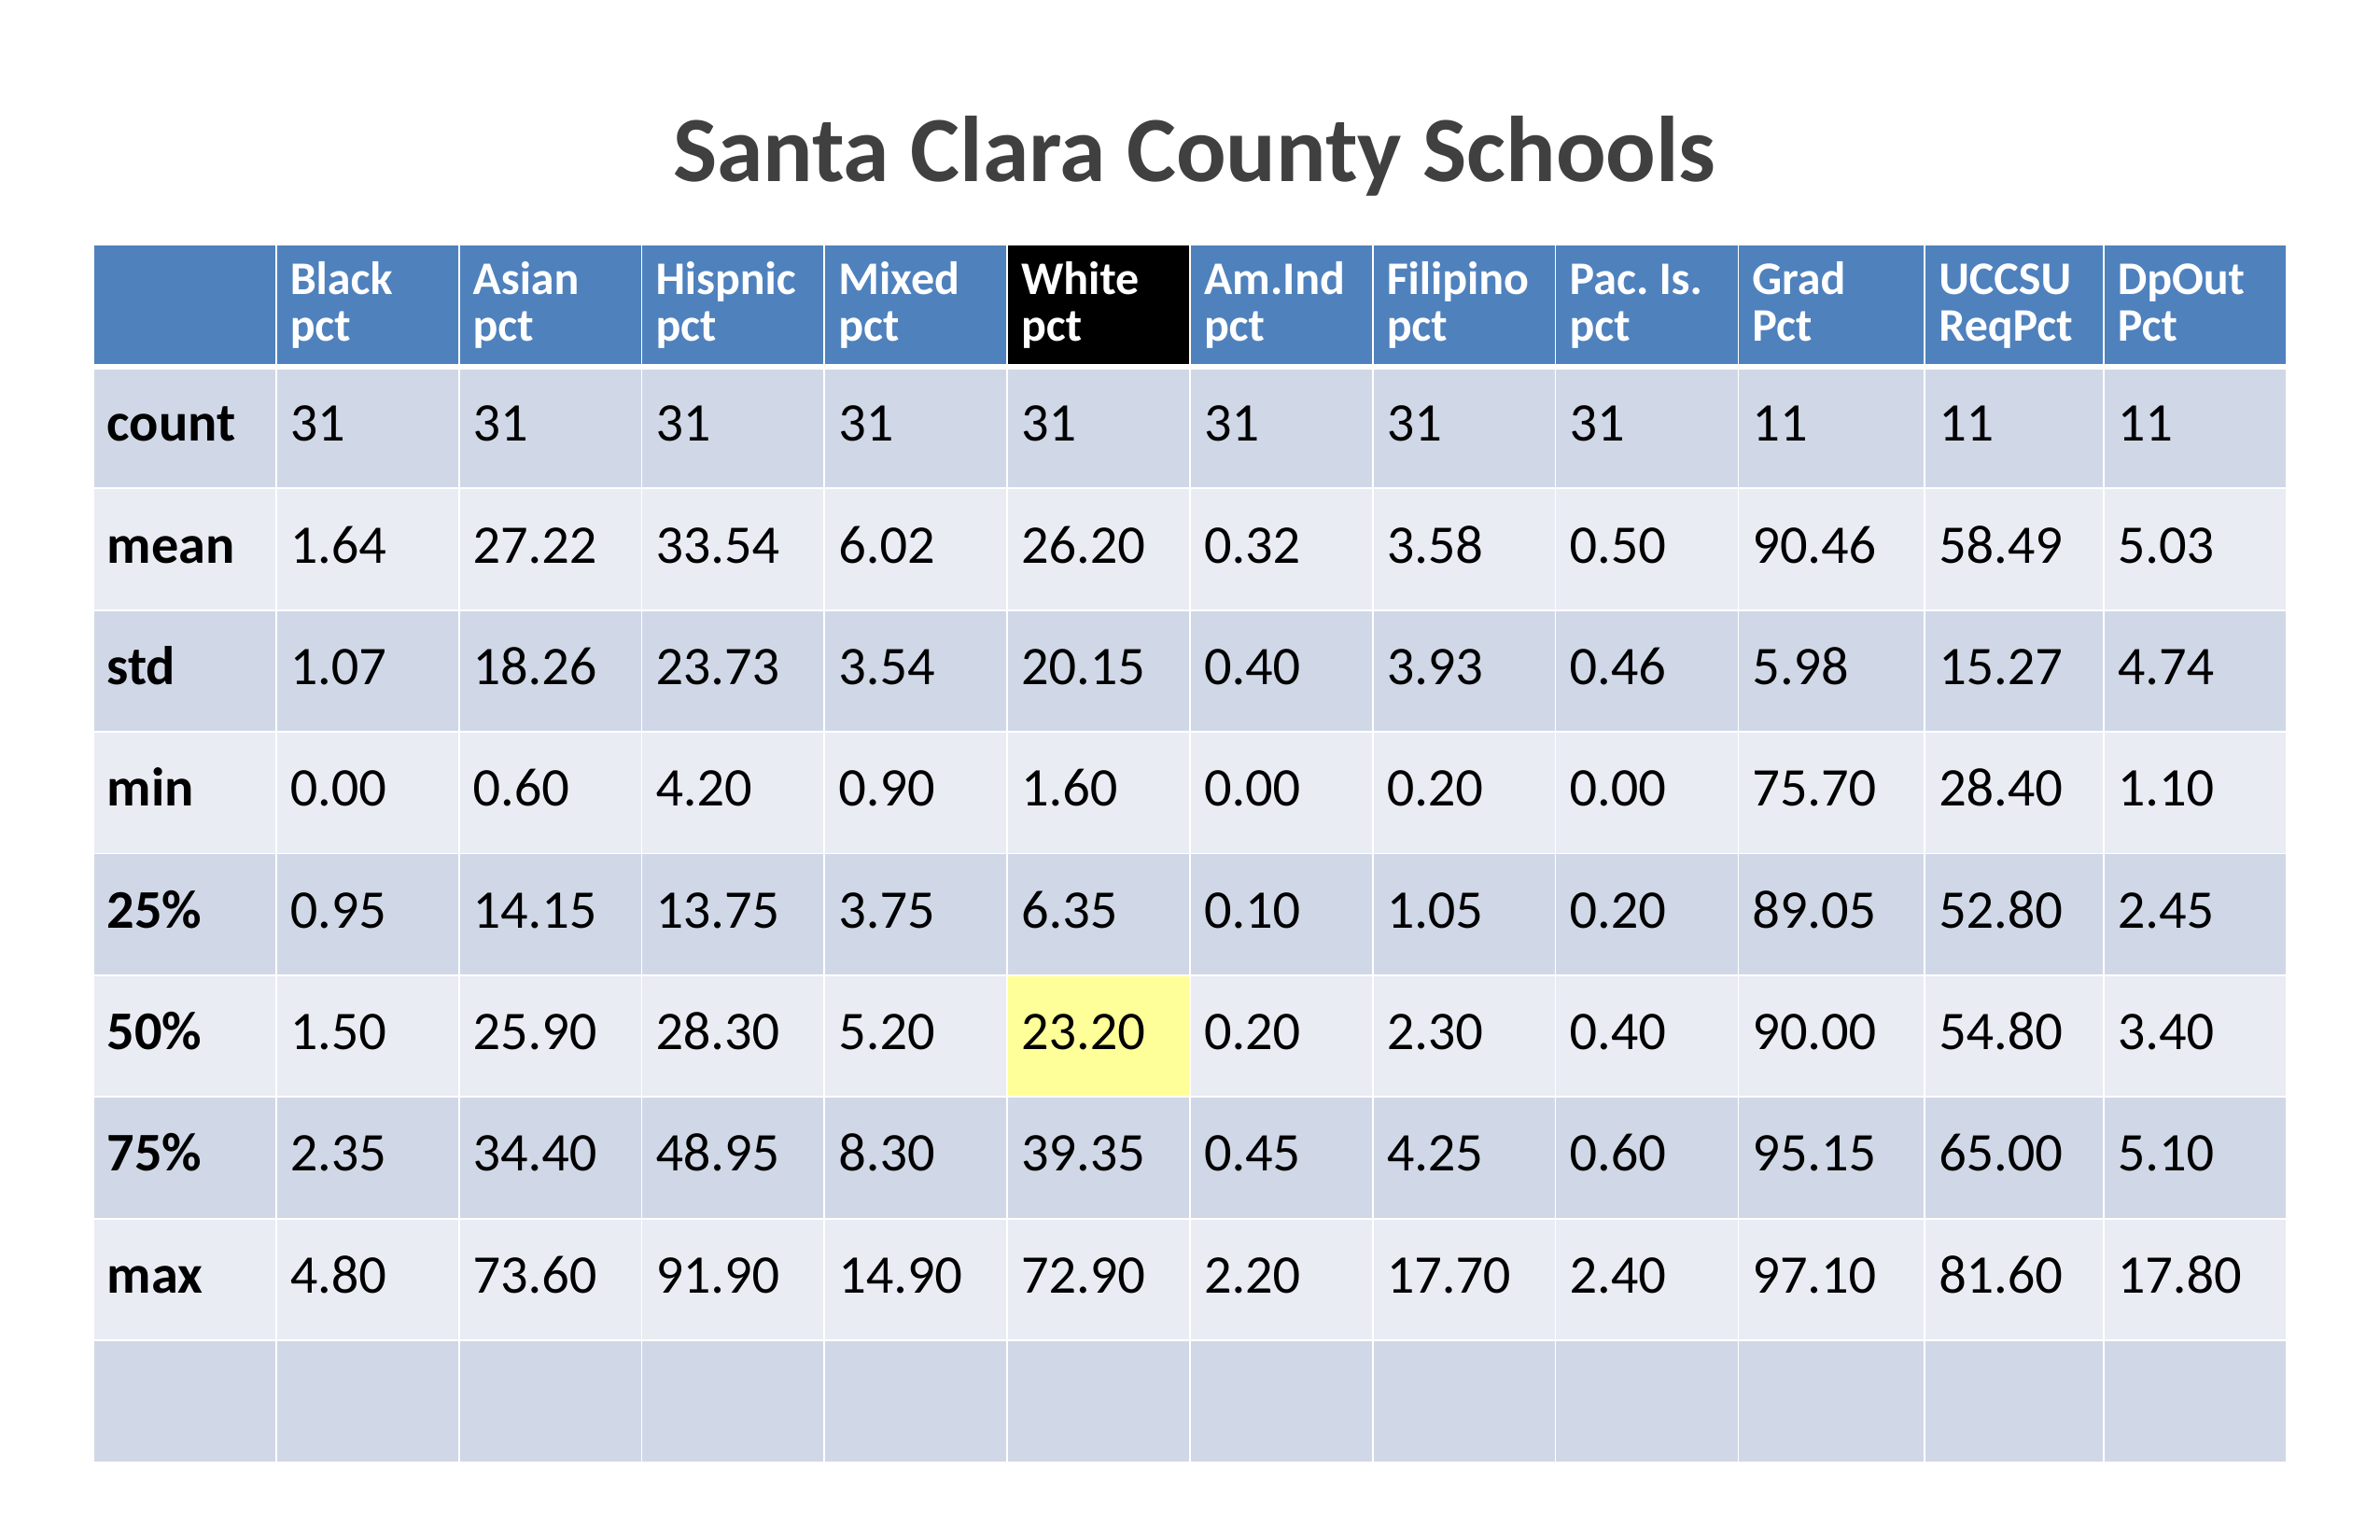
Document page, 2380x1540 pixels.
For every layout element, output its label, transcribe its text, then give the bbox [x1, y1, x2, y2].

table_cell 0.40 [1191, 611, 1372, 731]
table_cell 2.40 [1556, 1220, 1738, 1339]
table_cell 11 [1925, 370, 2103, 487]
table_cell 18.26 [460, 611, 641, 731]
table_cell 52.80 [1925, 854, 2103, 974]
table_cell 23.73 [642, 611, 823, 731]
table_cell 50% [94, 976, 275, 1096]
table_cell 13.75 [642, 854, 823, 974]
table_cell 0.50 [1556, 489, 1738, 609]
table_cell 6.02 [825, 489, 1006, 609]
table_cell 0.60 [1556, 1098, 1738, 1218]
table_cell 75% [94, 1098, 275, 1218]
table_cell std [94, 611, 275, 731]
table_cell [1191, 1341, 1372, 1462]
table_header Pac. Is. pct [1556, 245, 1738, 364]
table_cell 75.70 [1739, 733, 1924, 853]
table_header Black pct [277, 245, 458, 364]
table_cell 81.60 [1925, 1220, 2103, 1339]
table_cell 65.00 [1925, 1098, 2103, 1218]
table_cell [460, 1341, 641, 1462]
table_cell 95.15 [1739, 1098, 1924, 1218]
table_cell [2105, 1341, 2286, 1462]
table_cell 1.50 [277, 976, 458, 1096]
table_cell 0.90 [825, 733, 1006, 853]
table_cell [825, 1341, 1006, 1462]
table_header Grad Pct [1739, 245, 1924, 364]
table_cell 31 [642, 370, 823, 487]
table_cell 31 [1556, 370, 1738, 487]
table_header DpOut Pct [2105, 245, 2286, 364]
table_cell 3.75 [825, 854, 1006, 974]
table_header UCCSU ReqPct [1925, 245, 2103, 364]
table_cell 39.35 [1008, 1098, 1189, 1218]
table_cell 28.30 [642, 976, 823, 1096]
table_cell 1.07 [277, 611, 458, 731]
table_cell 17.70 [1374, 1220, 1555, 1339]
table_cell 31 [825, 370, 1006, 487]
table_cell [1739, 1341, 1924, 1462]
table_cell 3.40 [2105, 976, 2286, 1096]
table_cell 0.00 [1556, 733, 1738, 853]
table_cell 5.10 [2105, 1098, 2286, 1218]
table_cell [277, 1341, 458, 1462]
table_cell 1.64 [277, 489, 458, 609]
table_cell min [94, 733, 275, 853]
table_cell 4.80 [277, 1220, 458, 1339]
text_box Santa Clara County Schools [659, 81, 1739, 208]
table_cell 0.60 [460, 733, 641, 853]
table_cell 34.40 [460, 1098, 641, 1218]
table_cell 20.15 [1008, 611, 1189, 731]
table_cell 31 [1191, 370, 1372, 487]
table_cell 90.46 [1739, 489, 1924, 609]
table_cell 6.35 [1008, 854, 1189, 974]
table_cell 3.93 [1374, 611, 1555, 731]
table_cell [1374, 1341, 1555, 1462]
table_cell max [94, 1220, 275, 1339]
table_cell 11 [2105, 370, 2286, 487]
table_cell [1925, 1341, 2103, 1462]
table_header Hispnic pct [642, 245, 823, 364]
table_cell 3.54 [825, 611, 1006, 731]
table_cell [1556, 1341, 1738, 1462]
table_cell 31 [460, 370, 641, 487]
table_cell 25.90 [460, 976, 641, 1096]
table_cell 25% [94, 854, 275, 974]
table_cell [642, 1341, 823, 1462]
table_cell 4.25 [1374, 1098, 1555, 1218]
table_cell 91.90 [642, 1220, 823, 1339]
table_cell 58.49 [1925, 489, 2103, 609]
table_cell [94, 1341, 275, 1462]
table_cell 14.15 [460, 854, 641, 974]
table_cell 28.40 [1925, 733, 2103, 853]
table_cell 31 [1008, 370, 1189, 487]
table_cell 0.45 [1191, 1098, 1372, 1218]
table_cell 1.60 [1008, 733, 1189, 853]
table_cell 0.95 [277, 854, 458, 974]
table_cell 89.05 [1739, 854, 1924, 974]
table_cell 0.46 [1556, 611, 1738, 731]
table_cell 1.05 [1374, 854, 1555, 974]
table_cell 0.00 [1191, 733, 1372, 853]
table_cell 1.10 [2105, 733, 2286, 853]
table_cell 0.20 [1374, 733, 1555, 853]
table_cell count [94, 370, 275, 487]
table_header White pct [1008, 245, 1189, 364]
table_cell 5.03 [2105, 489, 2286, 609]
table_cell 0.32 [1191, 489, 1372, 609]
table_cell 2.20 [1191, 1220, 1372, 1339]
table_cell 23.20 [1008, 976, 1189, 1096]
table_cell 48.95 [642, 1098, 823, 1218]
table_cell [1008, 1341, 1189, 1462]
table_cell mean [94, 489, 275, 609]
table_cell 5.20 [825, 976, 1006, 1096]
table_cell 4.74 [2105, 611, 2286, 731]
table_cell 0.40 [1556, 976, 1738, 1096]
table_cell 4.20 [642, 733, 823, 853]
table_cell 0.20 [1556, 854, 1738, 974]
table_header [94, 245, 275, 364]
table_header Filipino pct [1374, 245, 1555, 364]
table_cell 90.00 [1739, 976, 1924, 1096]
table_cell 0.20 [1191, 976, 1372, 1096]
table_cell 15.27 [1925, 611, 2103, 731]
table_cell 97.10 [1739, 1220, 1924, 1339]
table_cell 54.80 [1925, 976, 2103, 1096]
table_cell 11 [1739, 370, 1924, 487]
table_cell 2.30 [1374, 976, 1555, 1096]
table_cell 0.10 [1191, 854, 1372, 974]
table_header Asian pct [460, 245, 641, 364]
table_header Mixed pct [825, 245, 1006, 364]
table_cell 26.20 [1008, 489, 1189, 609]
table_cell 72.90 [1008, 1220, 1189, 1339]
table_cell 27.22 [460, 489, 641, 609]
table_cell 17.80 [2105, 1220, 2286, 1339]
table_cell 0.00 [277, 733, 458, 853]
table_cell 8.30 [825, 1098, 1006, 1218]
table_cell 14.90 [825, 1220, 1006, 1339]
table_header Am.Ind pct [1191, 245, 1372, 364]
table_cell 31 [1374, 370, 1555, 487]
table_cell 2.45 [2105, 854, 2286, 974]
table_cell 31 [277, 370, 458, 487]
table_cell 3.58 [1374, 489, 1555, 609]
table_cell 73.60 [460, 1220, 641, 1339]
table_cell 2.35 [277, 1098, 458, 1218]
table_cell 33.54 [642, 489, 823, 609]
table_cell 5.98 [1739, 611, 1924, 731]
